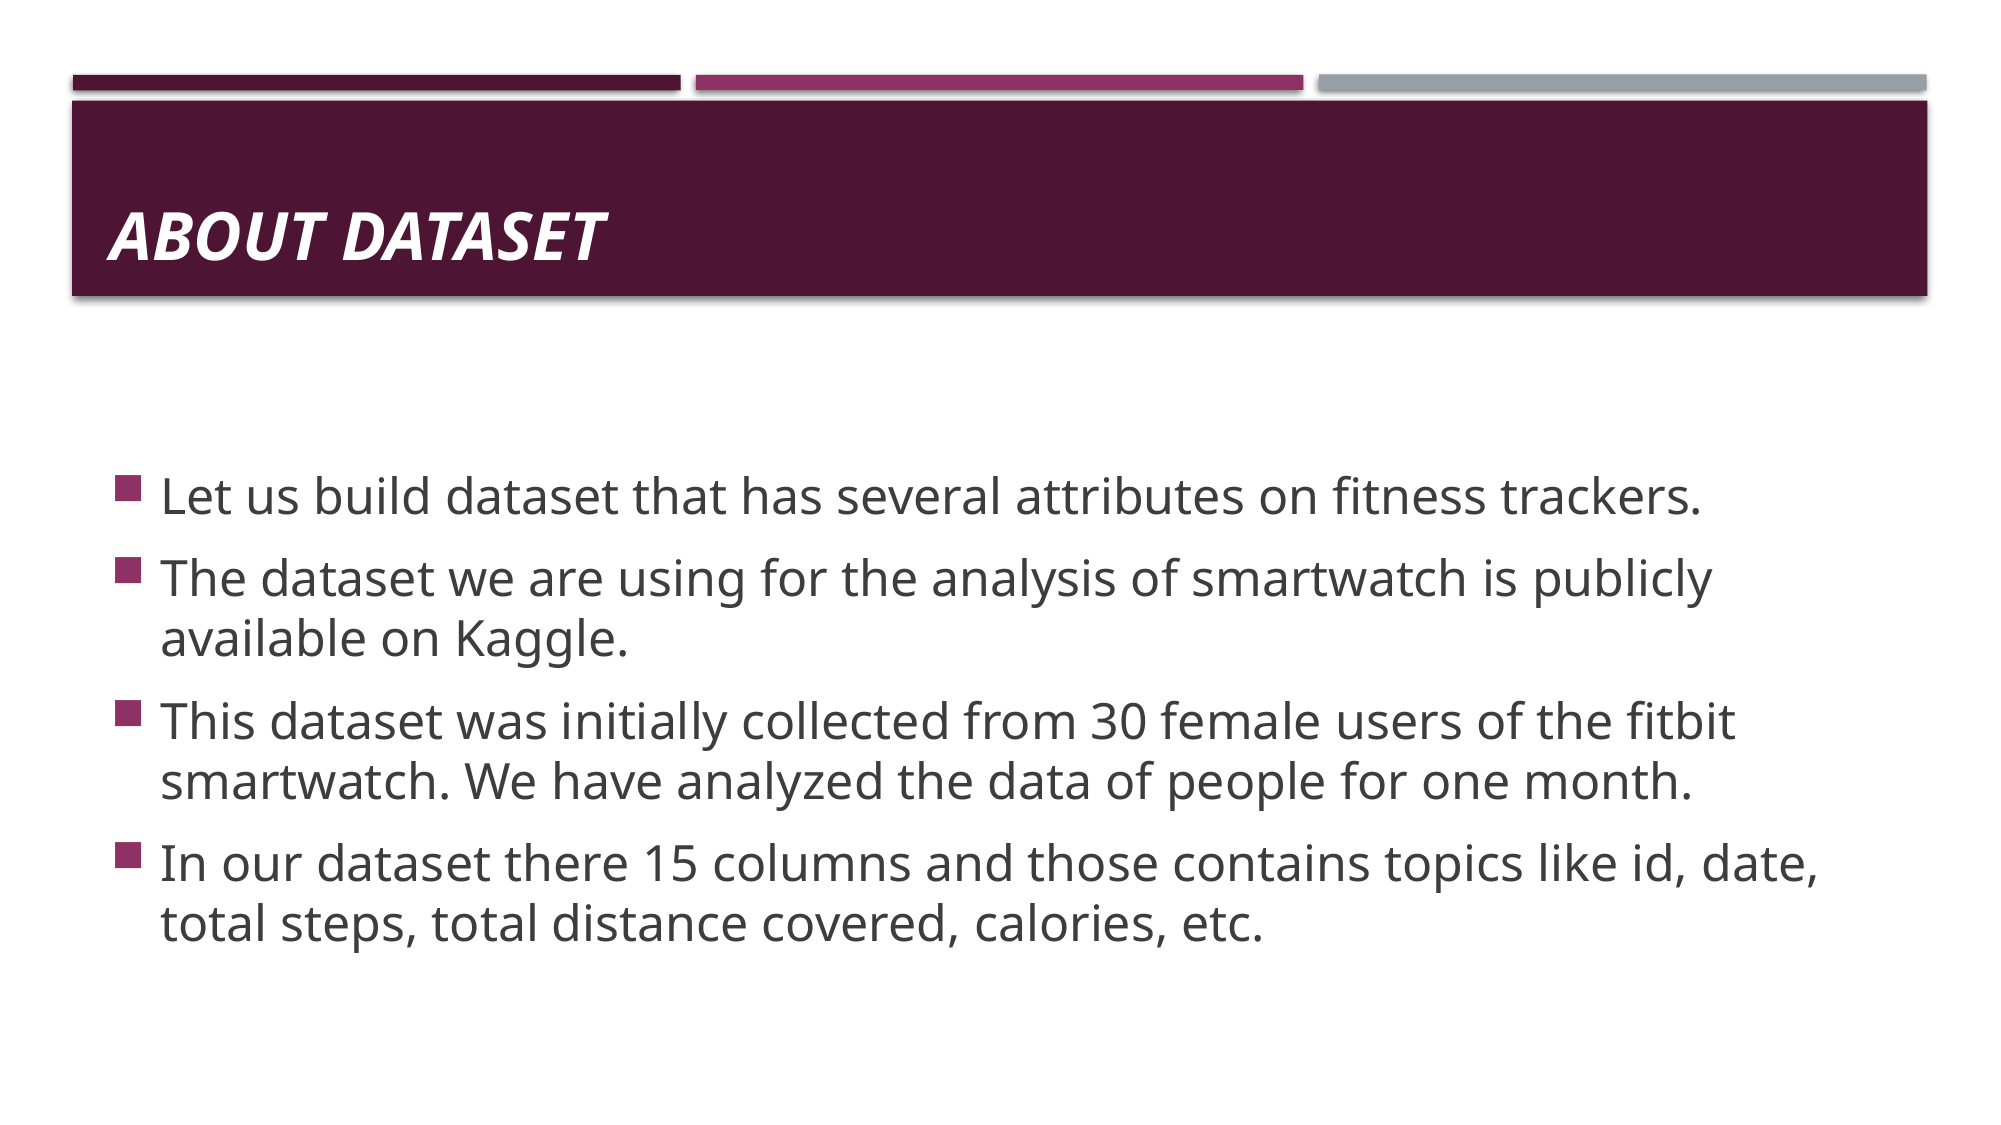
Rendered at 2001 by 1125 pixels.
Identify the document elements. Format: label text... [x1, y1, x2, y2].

title About dataset [95, 115, 1905, 282]
list Let us build dataset that has several attributes on fitness trackers. The dataset we are using for the analysis of smartwatch is publicly available on Kaggle. This dataset was initially collected from 30 female users of the fitbit smartwatch. We have analyzed the data of people for one month. In our dataset there 15 columns and those contains topics like id, date, total steps, total distance covered, calories, etc. [95, 406, 1905, 1010]
